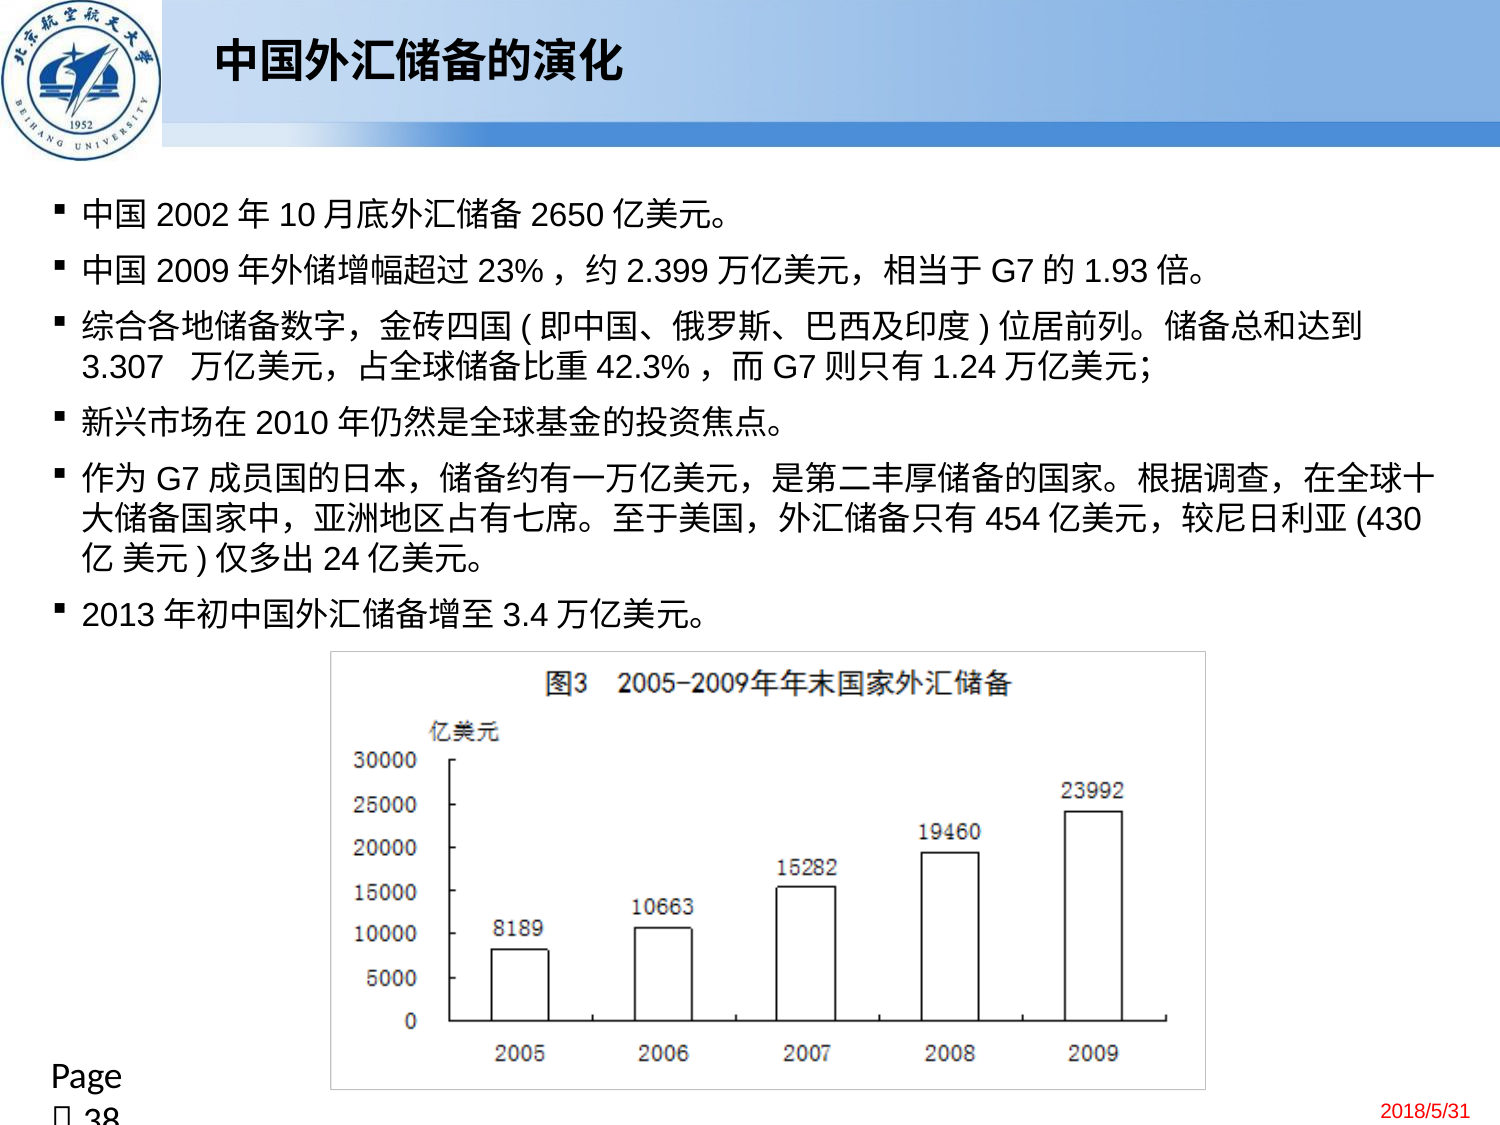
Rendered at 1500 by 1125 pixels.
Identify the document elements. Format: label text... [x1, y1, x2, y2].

slide_number Page  38 [48, 1051, 148, 1125]
text_box [0, 0, 162, 162]
picture [162, 0, 1500, 152]
text_box 2018/5/31 [1378, 1097, 1475, 1123]
text_box [322, 643, 1217, 1099]
title 中国外汇储备的演化 [211, 30, 630, 175]
text_box 中国2002年10月底外汇储备2650亿美元。 中国2009年外储增幅超过23%，约2.399万亿美元，相当于G7的1.93倍。 综合各地储备数字，金砖四国(即中国、俄罗斯、巴西及印度)位居前列。储备总和达到3.307 万亿美元，占全球储备比重42.3%，而G7则只有1.24万亿美元； 新兴市场在2010年仍然是全球基金的投资焦点。 作为G7成员国的日本，储备约有一万亿美元，是第二丰厚储备的国家。根据调查，在全球十 大储备国家中，亚洲地区占有七席。至于美国，外汇储备只有454亿美元，较尼日利亚(430亿 美元)仅多出24亿美元。 2013年初中国外汇储备增至3.4万亿美元。 [49, 175, 1439, 633]
